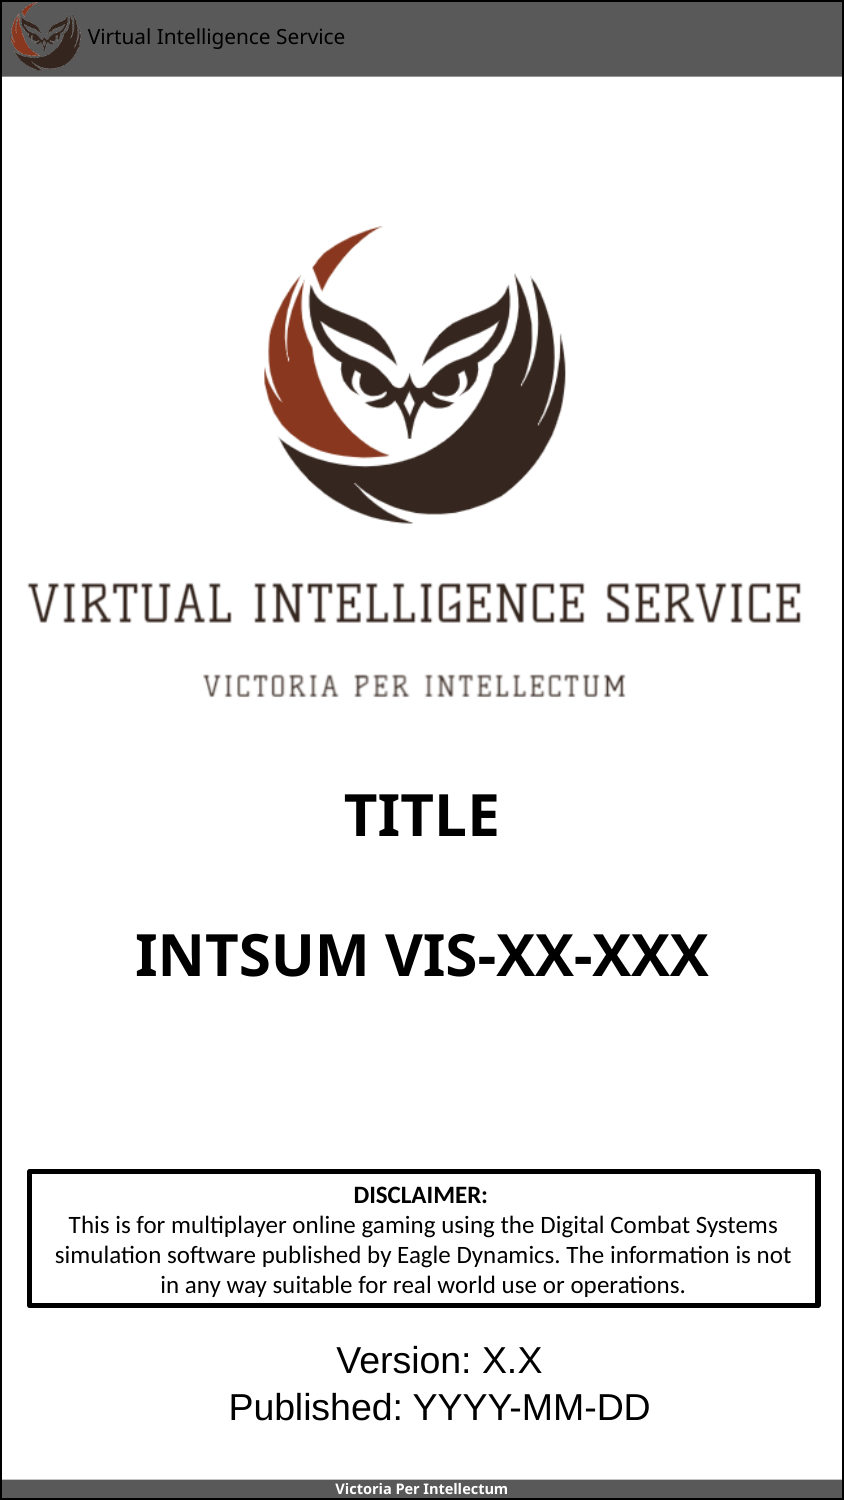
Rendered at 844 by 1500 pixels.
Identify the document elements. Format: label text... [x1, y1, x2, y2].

picture [2, 2, 88, 77]
text_box DISCLAIMER: This is for multiplayer online gaming using the Digital Combat Systems simulation software published by Eagle Dynamics. The information is not in any way suitable for real world use or operations. [29, 1171, 818, 1306]
picture [8, 182, 835, 715]
text_box Version: X.X [126, 1328, 753, 1389]
text_box Published: YYYY-MM-DD [126, 1389, 753, 1436]
text_box TITLE INTSUM VIS-XX-XXX [0, 770, 844, 1066]
